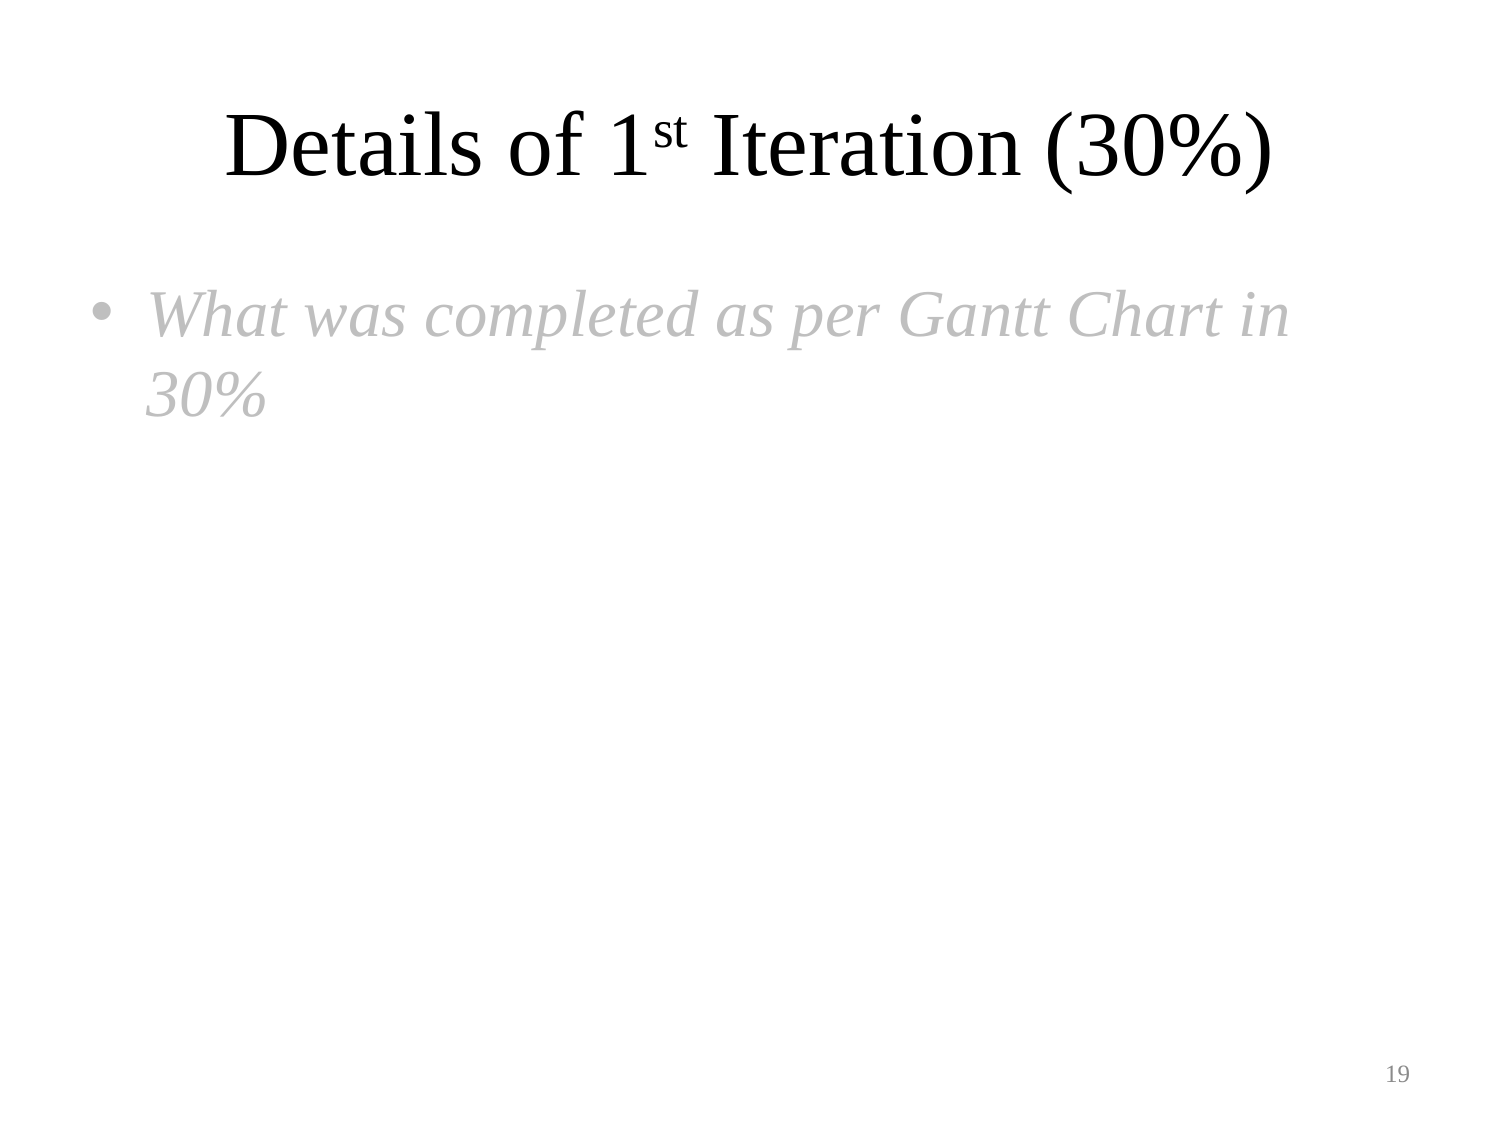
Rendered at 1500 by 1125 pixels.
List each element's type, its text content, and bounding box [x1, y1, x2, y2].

slide_number 19 [1074, 1042, 1425, 1103]
list What was completed as per Gantt Chart in 30% [75, 262, 1425, 1005]
title Details of 1st Iteration (30%) [75, 45, 1425, 233]
